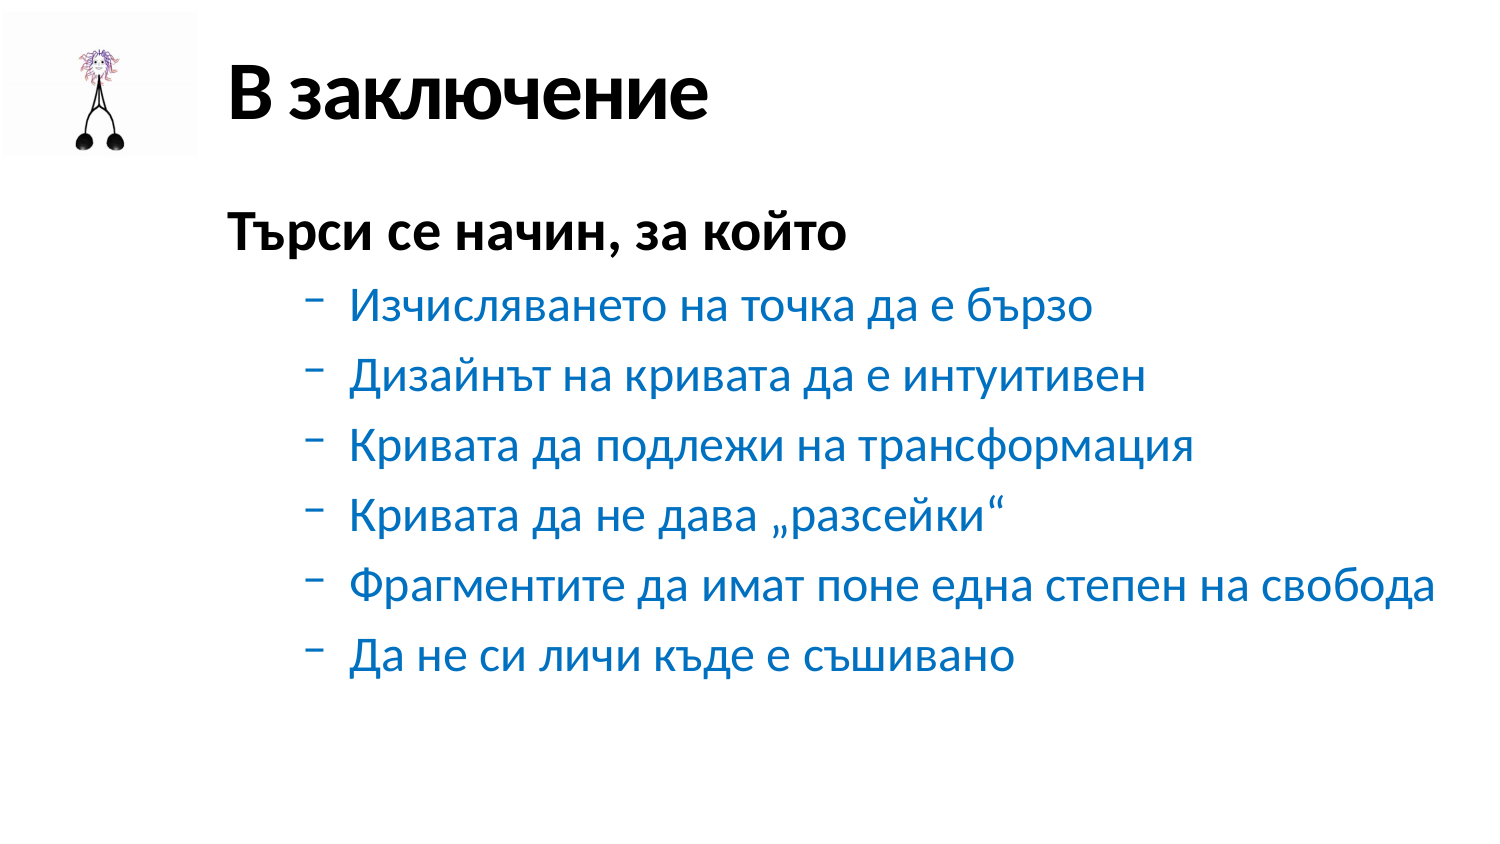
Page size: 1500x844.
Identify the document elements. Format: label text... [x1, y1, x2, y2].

picture [3, 12, 197, 156]
list Търси се начин, за който Изчисляването на точка да е бързо Дизайнът на кривата да е интуитивен Кривата да подлежи на трансформация Кривата да не дава „разсейки“ Фрагментите да имат поне една степен на свобода Да не си личи къде е съшивано [212, 184, 1500, 797]
title В заключение [212, 21, 1500, 150]
